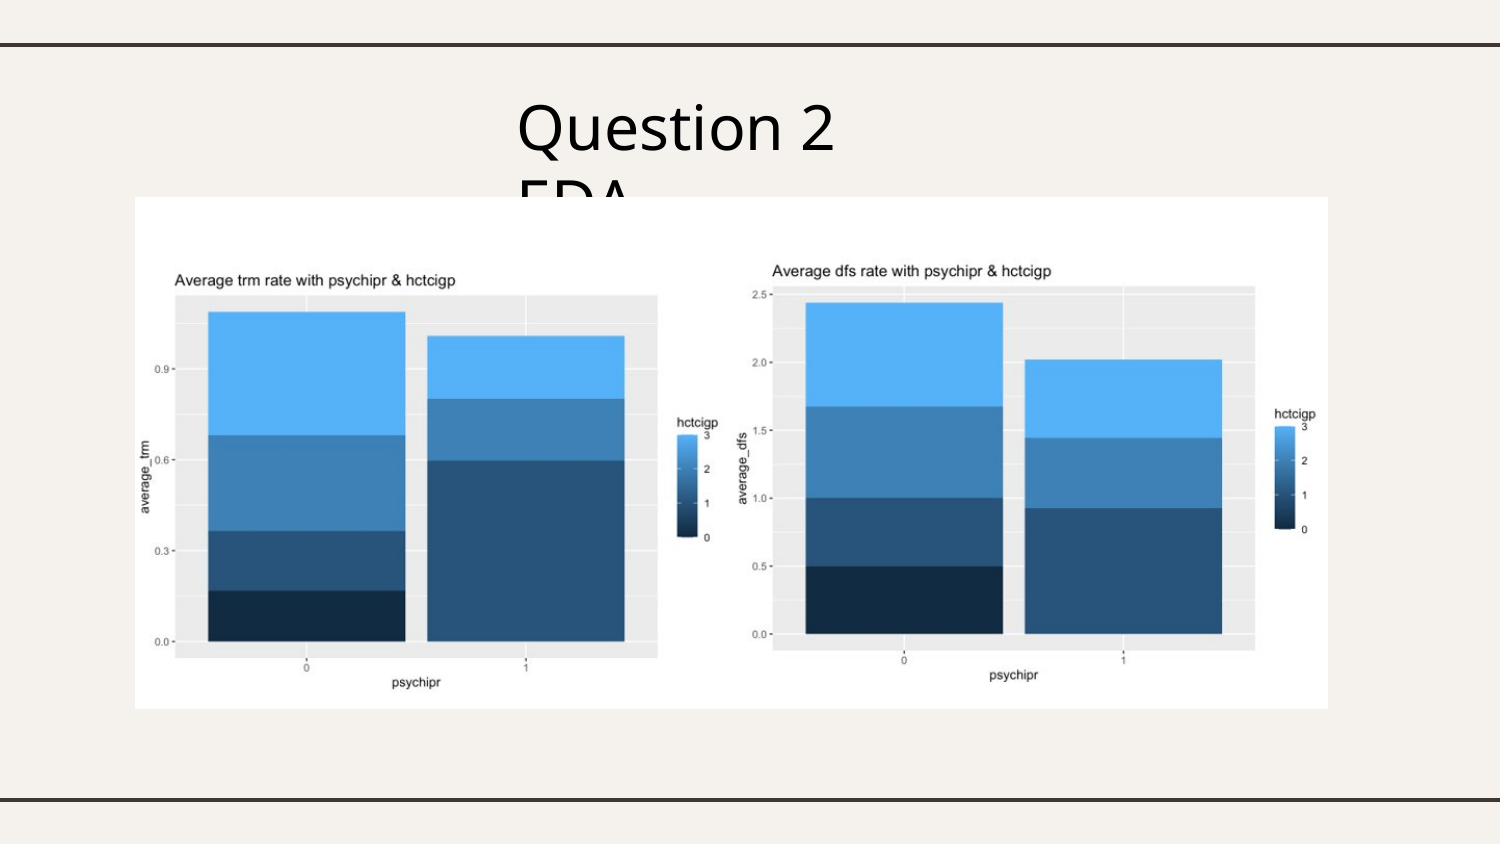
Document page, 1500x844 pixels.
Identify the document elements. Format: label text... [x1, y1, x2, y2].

picture [135, 197, 1328, 709]
title Question 2 EDA [501, 72, 983, 167]
